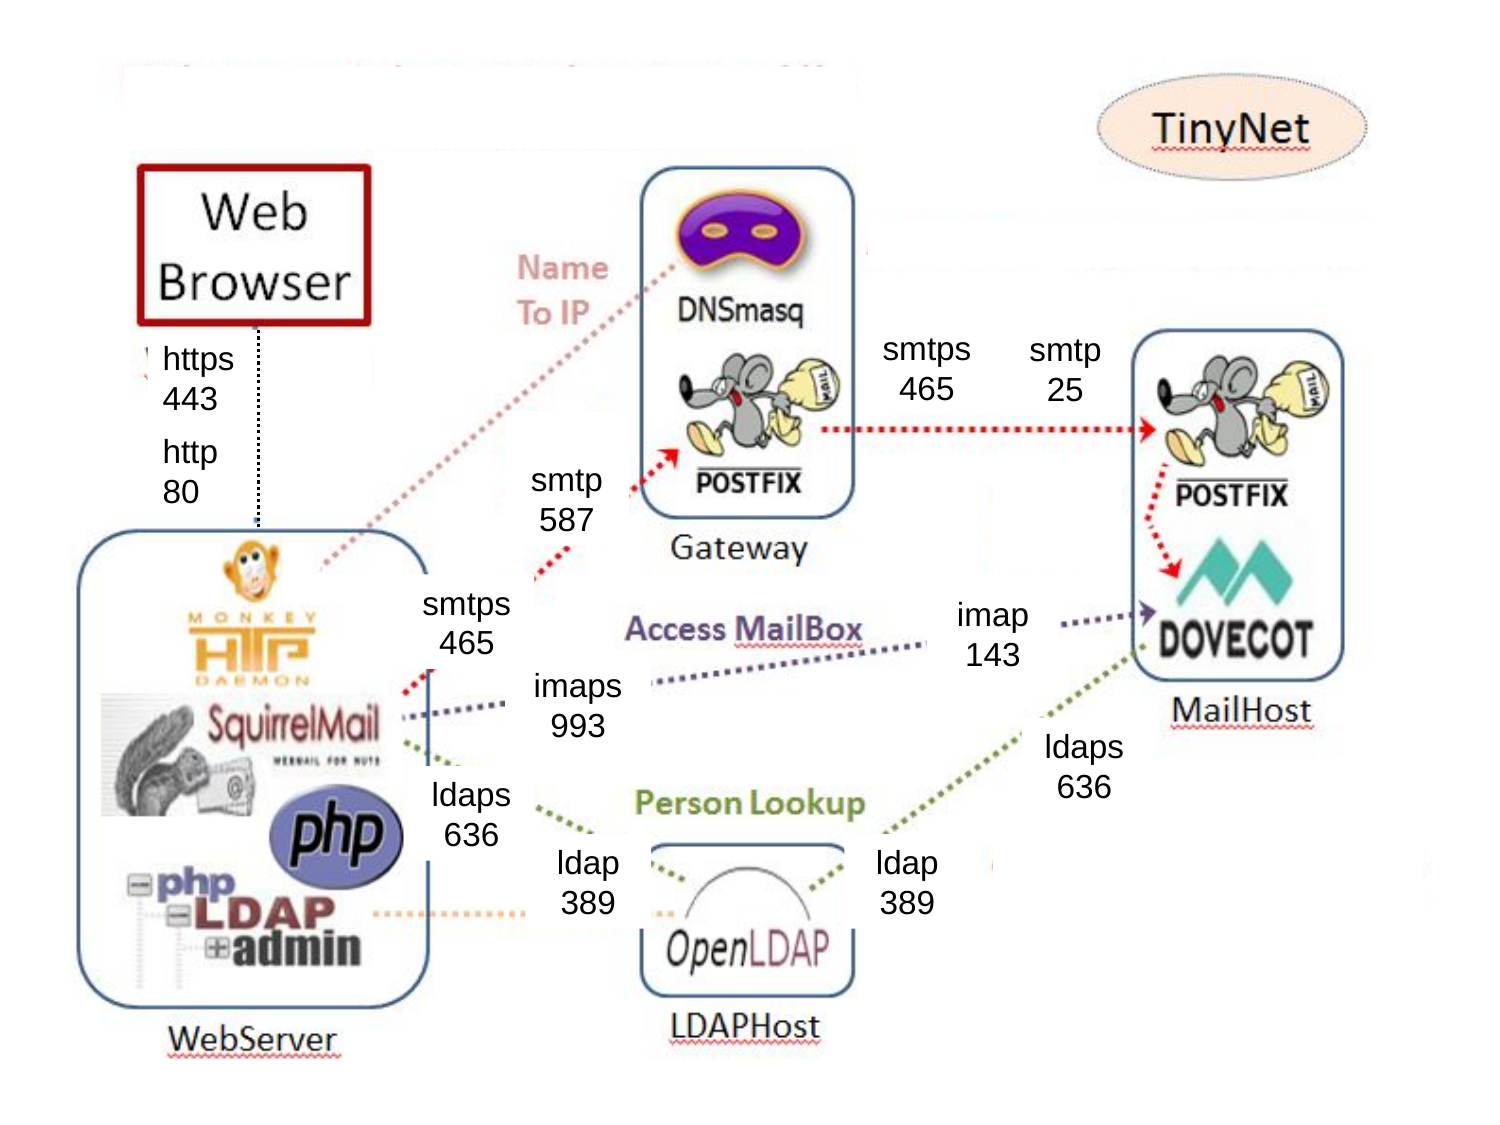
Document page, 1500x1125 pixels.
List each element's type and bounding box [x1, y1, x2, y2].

picture [40, 30, 1448, 1090]
